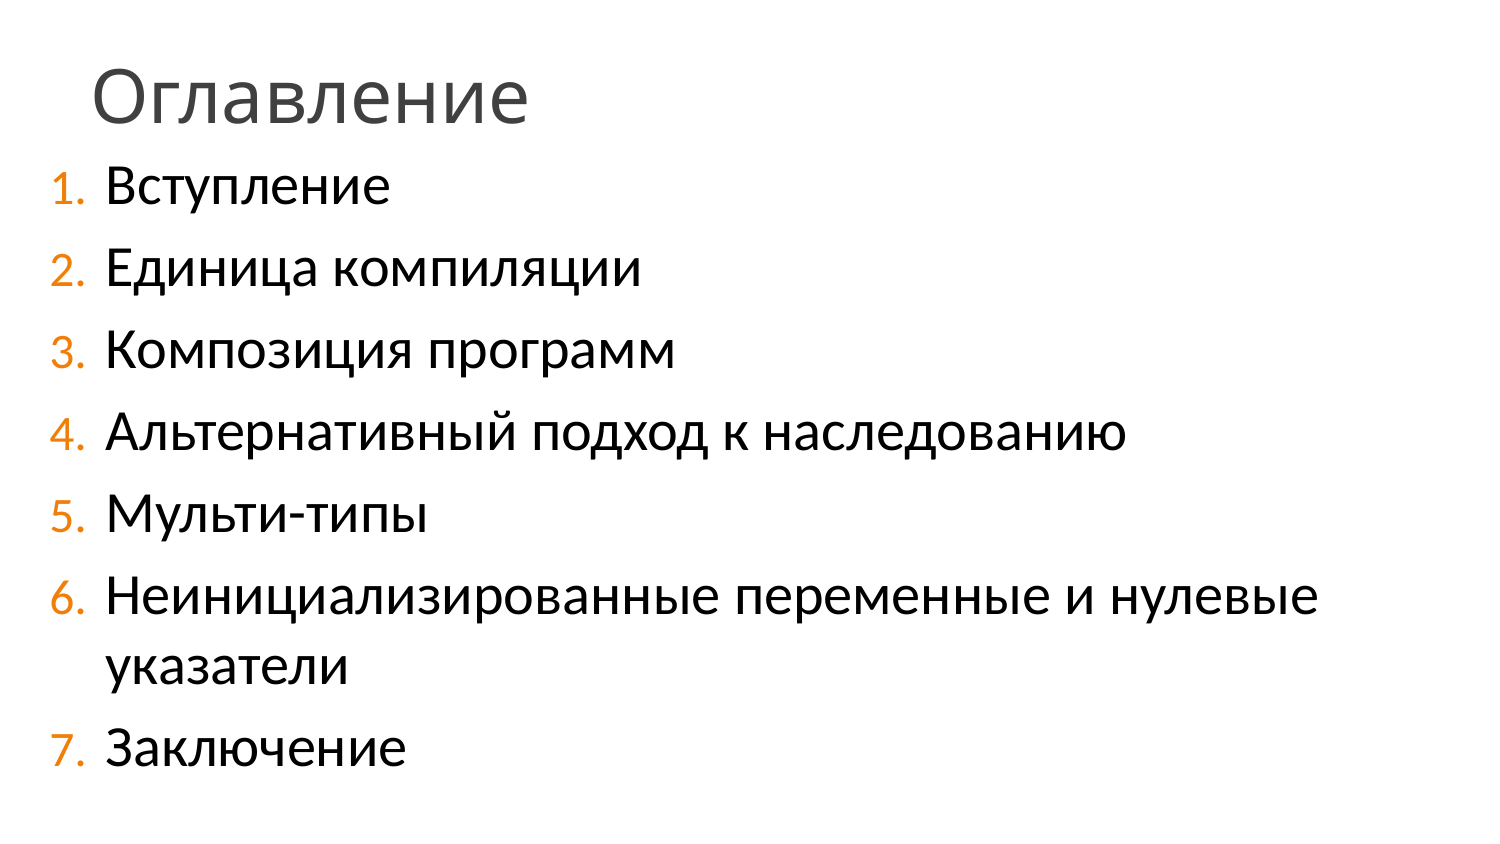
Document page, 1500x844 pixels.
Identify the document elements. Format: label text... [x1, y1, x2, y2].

list Вступление Единица компиляции Композиция программ Альтернативный подход к наследованию Мульти-типы Неинициализированные переменные и нулевые указатели Заключение [34, 139, 1486, 811]
title Оглавление [75, 27, 1425, 139]
